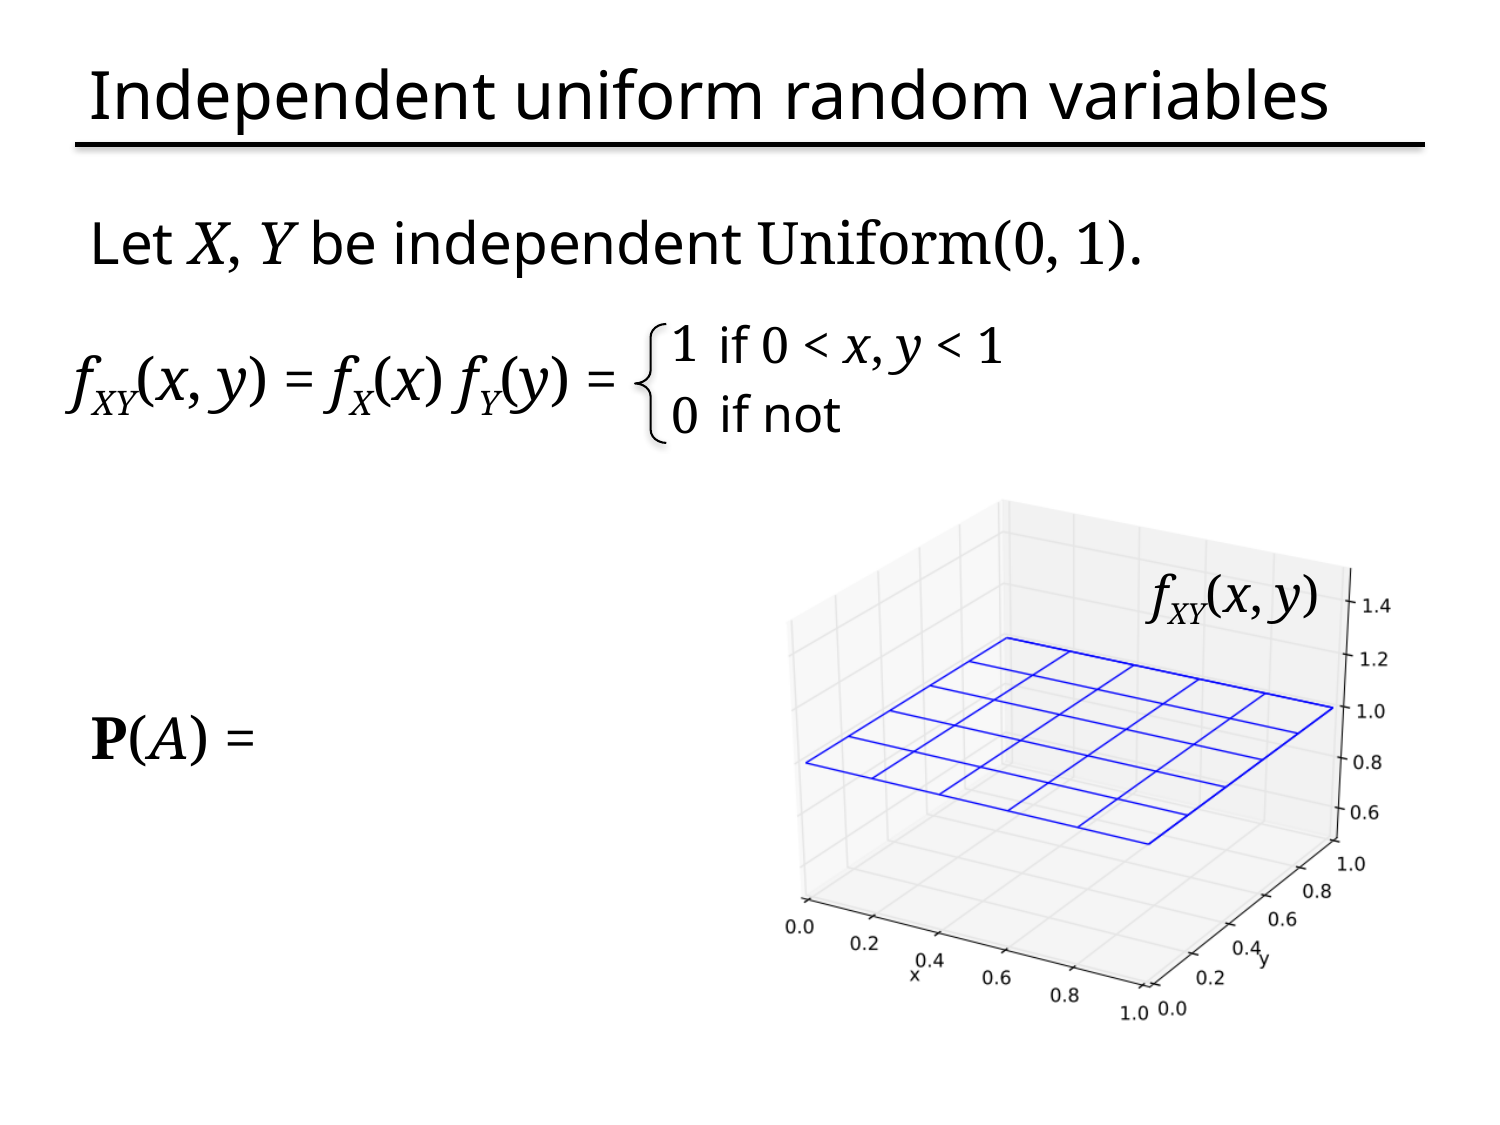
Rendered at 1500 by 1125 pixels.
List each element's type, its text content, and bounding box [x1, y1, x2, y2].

text_box P(A) = [75, 694, 303, 779]
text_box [774, 488, 1406, 1027]
title Independent uniform random variables [75, 45, 1425, 145]
text_box Let X, Y be independent Uniform(0, 1). [74, 198, 1425, 284]
text_box fXY(x, y) = fX(x) fY(y) = [59, 335, 629, 430]
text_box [634, 304, 1014, 452]
